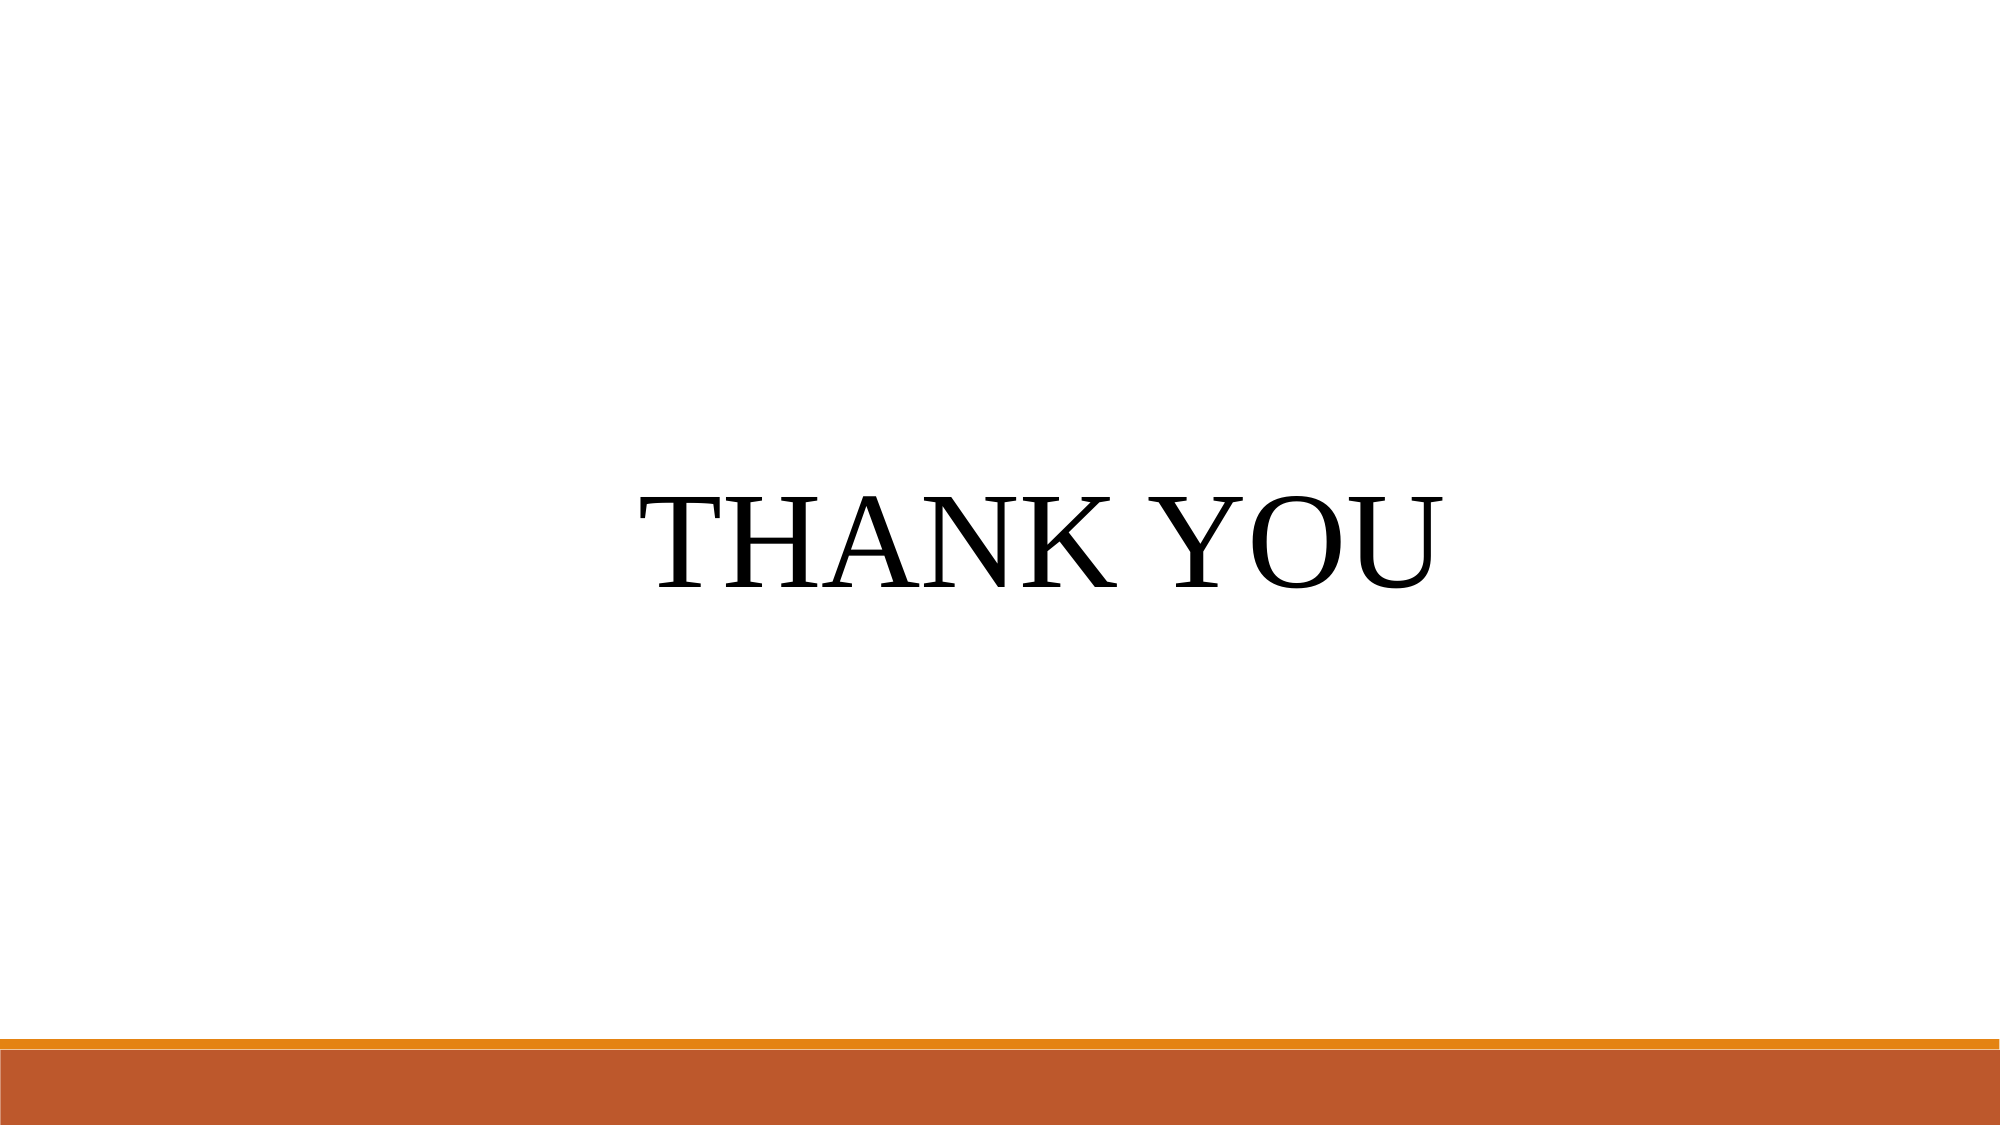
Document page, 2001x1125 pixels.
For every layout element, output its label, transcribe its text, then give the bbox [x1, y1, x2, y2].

text_box THANK YOU [623, 262, 1467, 623]
